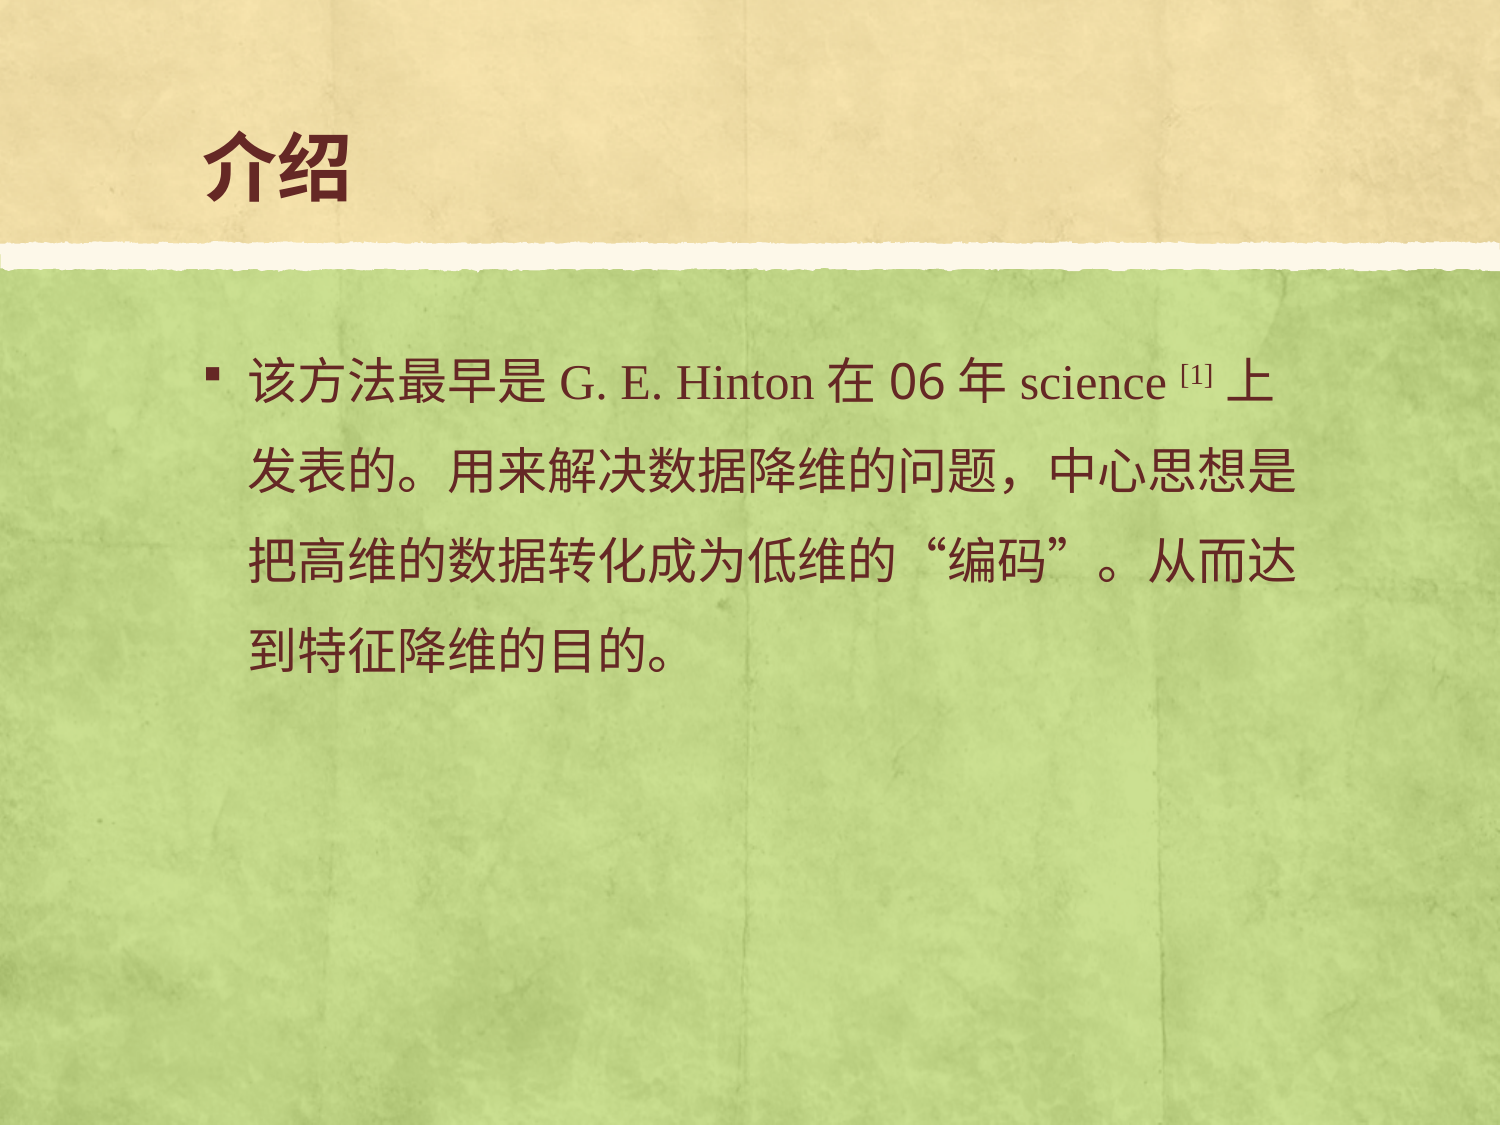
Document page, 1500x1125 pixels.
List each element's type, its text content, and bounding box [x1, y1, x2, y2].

list 该方法最早是G. E. Hinton在06年science [1]上发表的。用来解决数据降维的问题，中心思想是把高维的数据转化成为低维的“编码”。从而达到特征降维的目的。 [187, 312, 1313, 1013]
title 介绍 [187, 31, 1313, 219]
